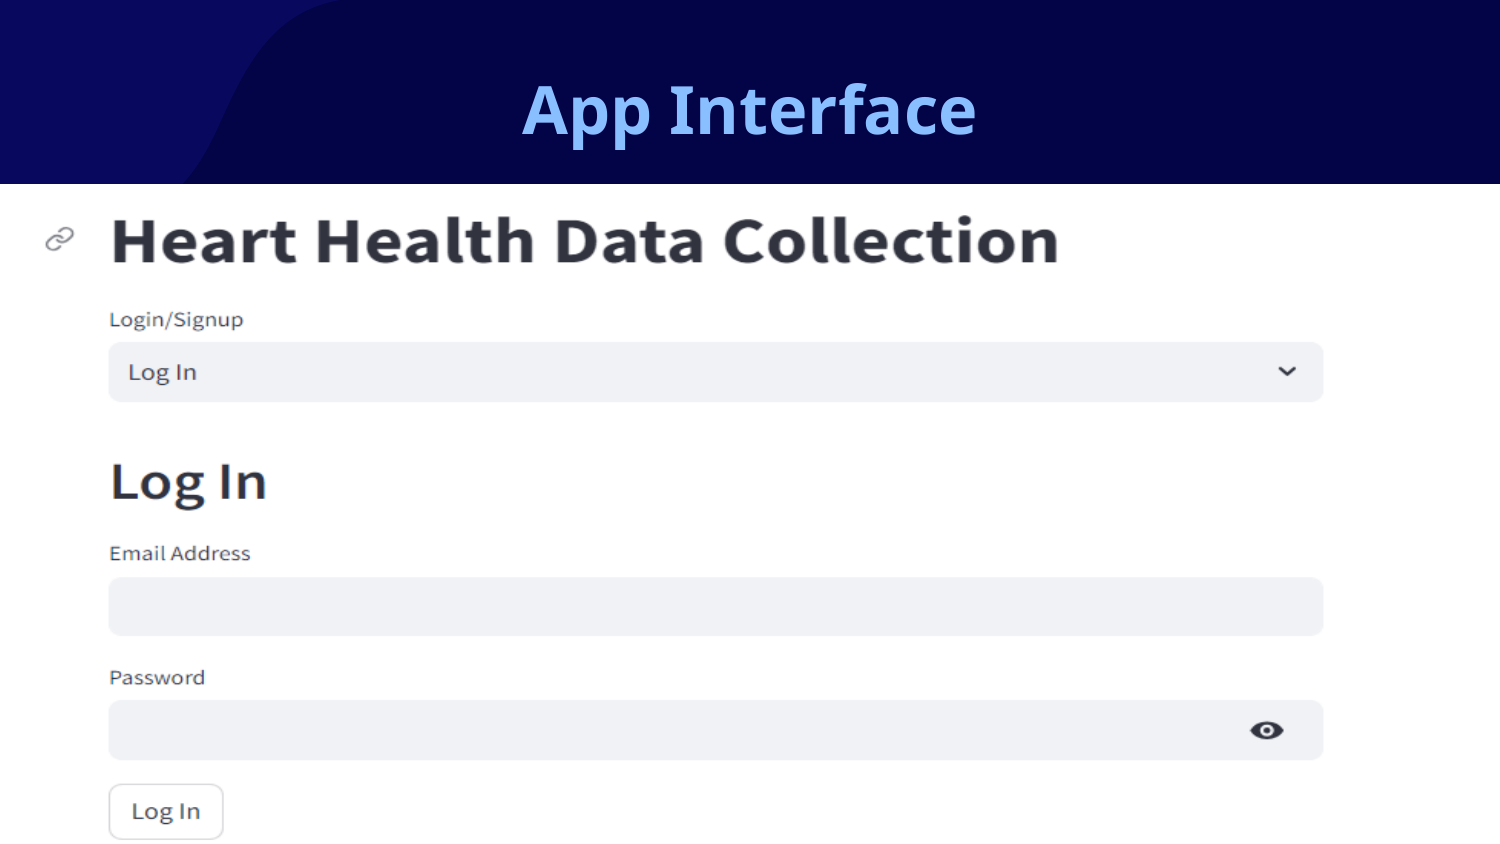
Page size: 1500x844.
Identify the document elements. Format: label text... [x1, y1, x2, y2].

picture [0, 183, 1500, 844]
title App Interface [118, 52, 1382, 151]
